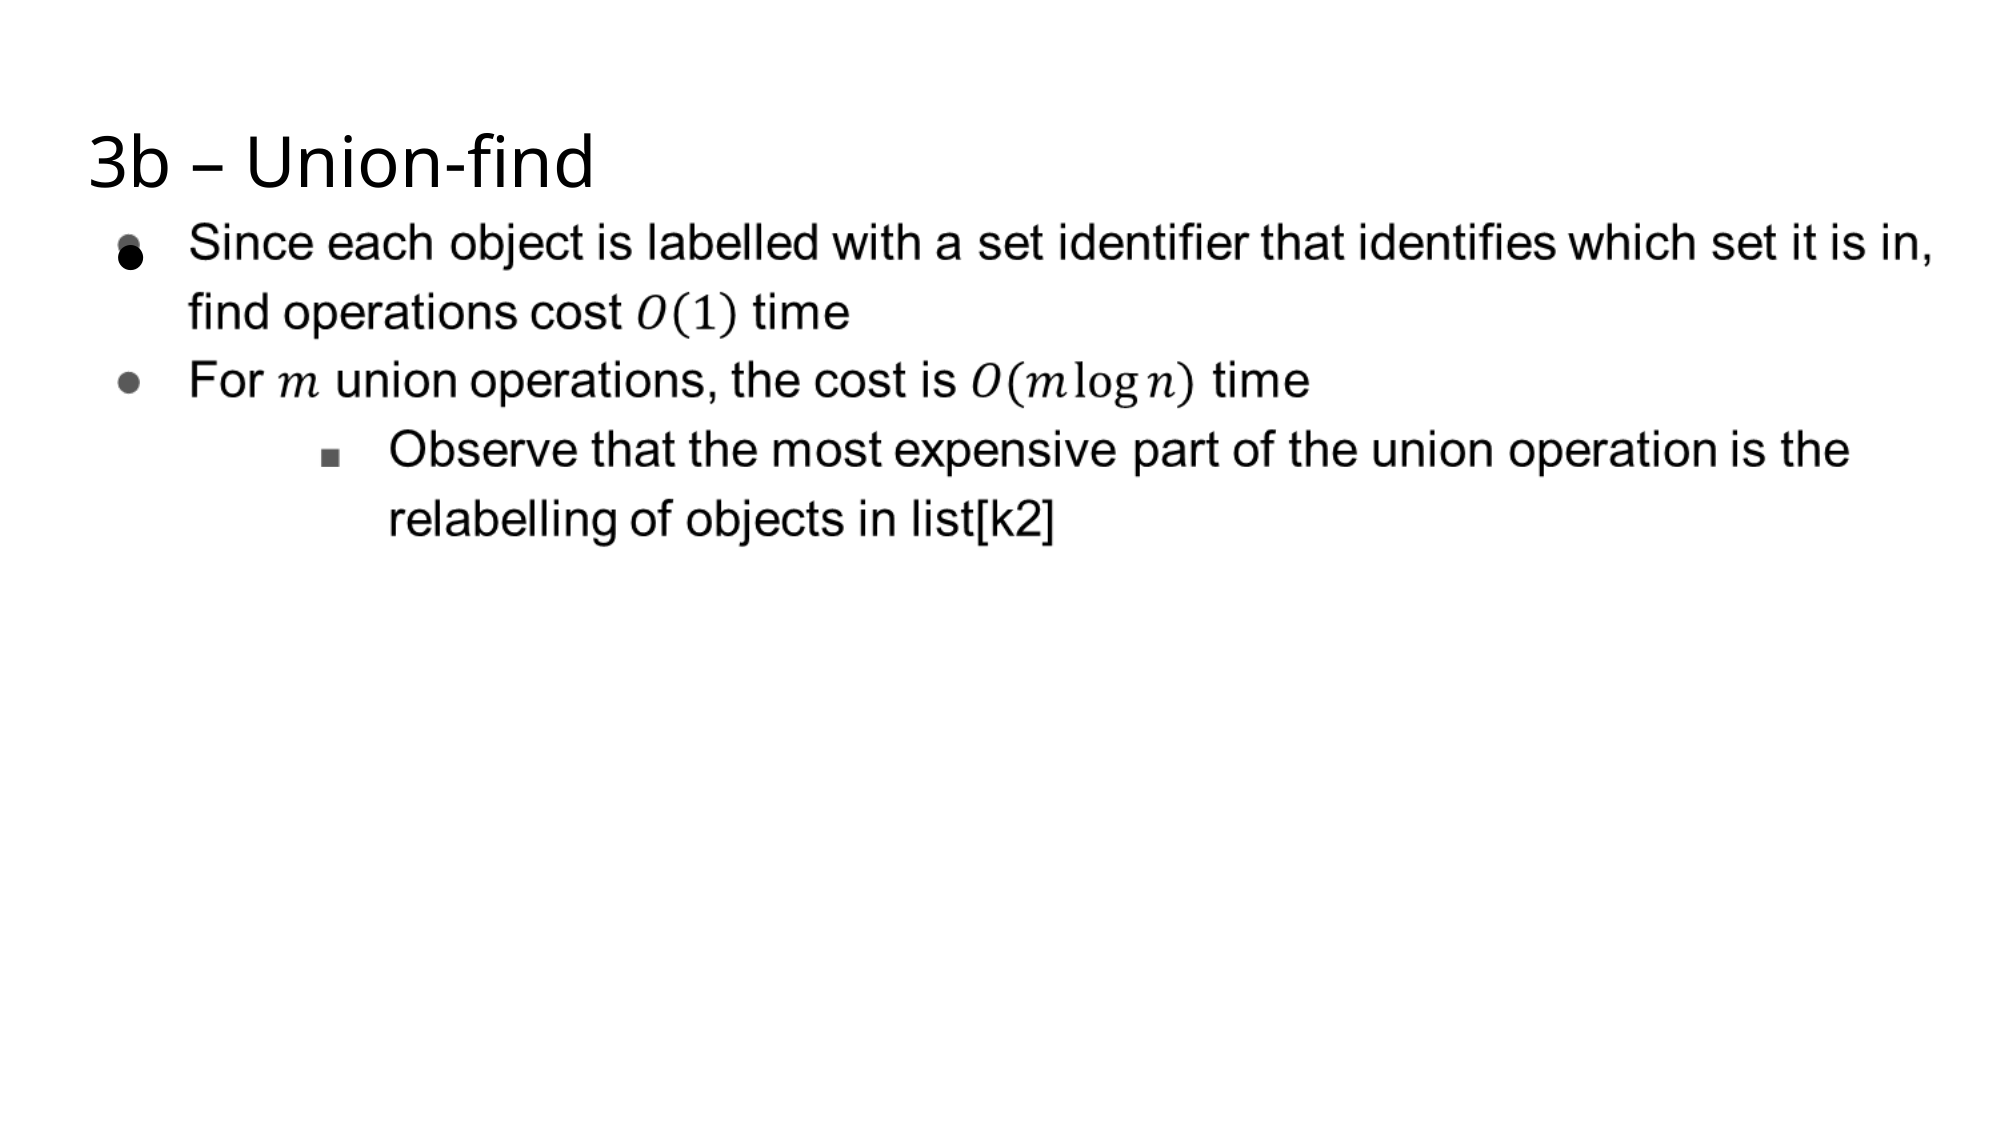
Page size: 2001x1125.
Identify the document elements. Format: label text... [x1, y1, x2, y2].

list [68, 188, 2000, 1125]
title 3b – Union-find [68, 97, 1932, 188]
